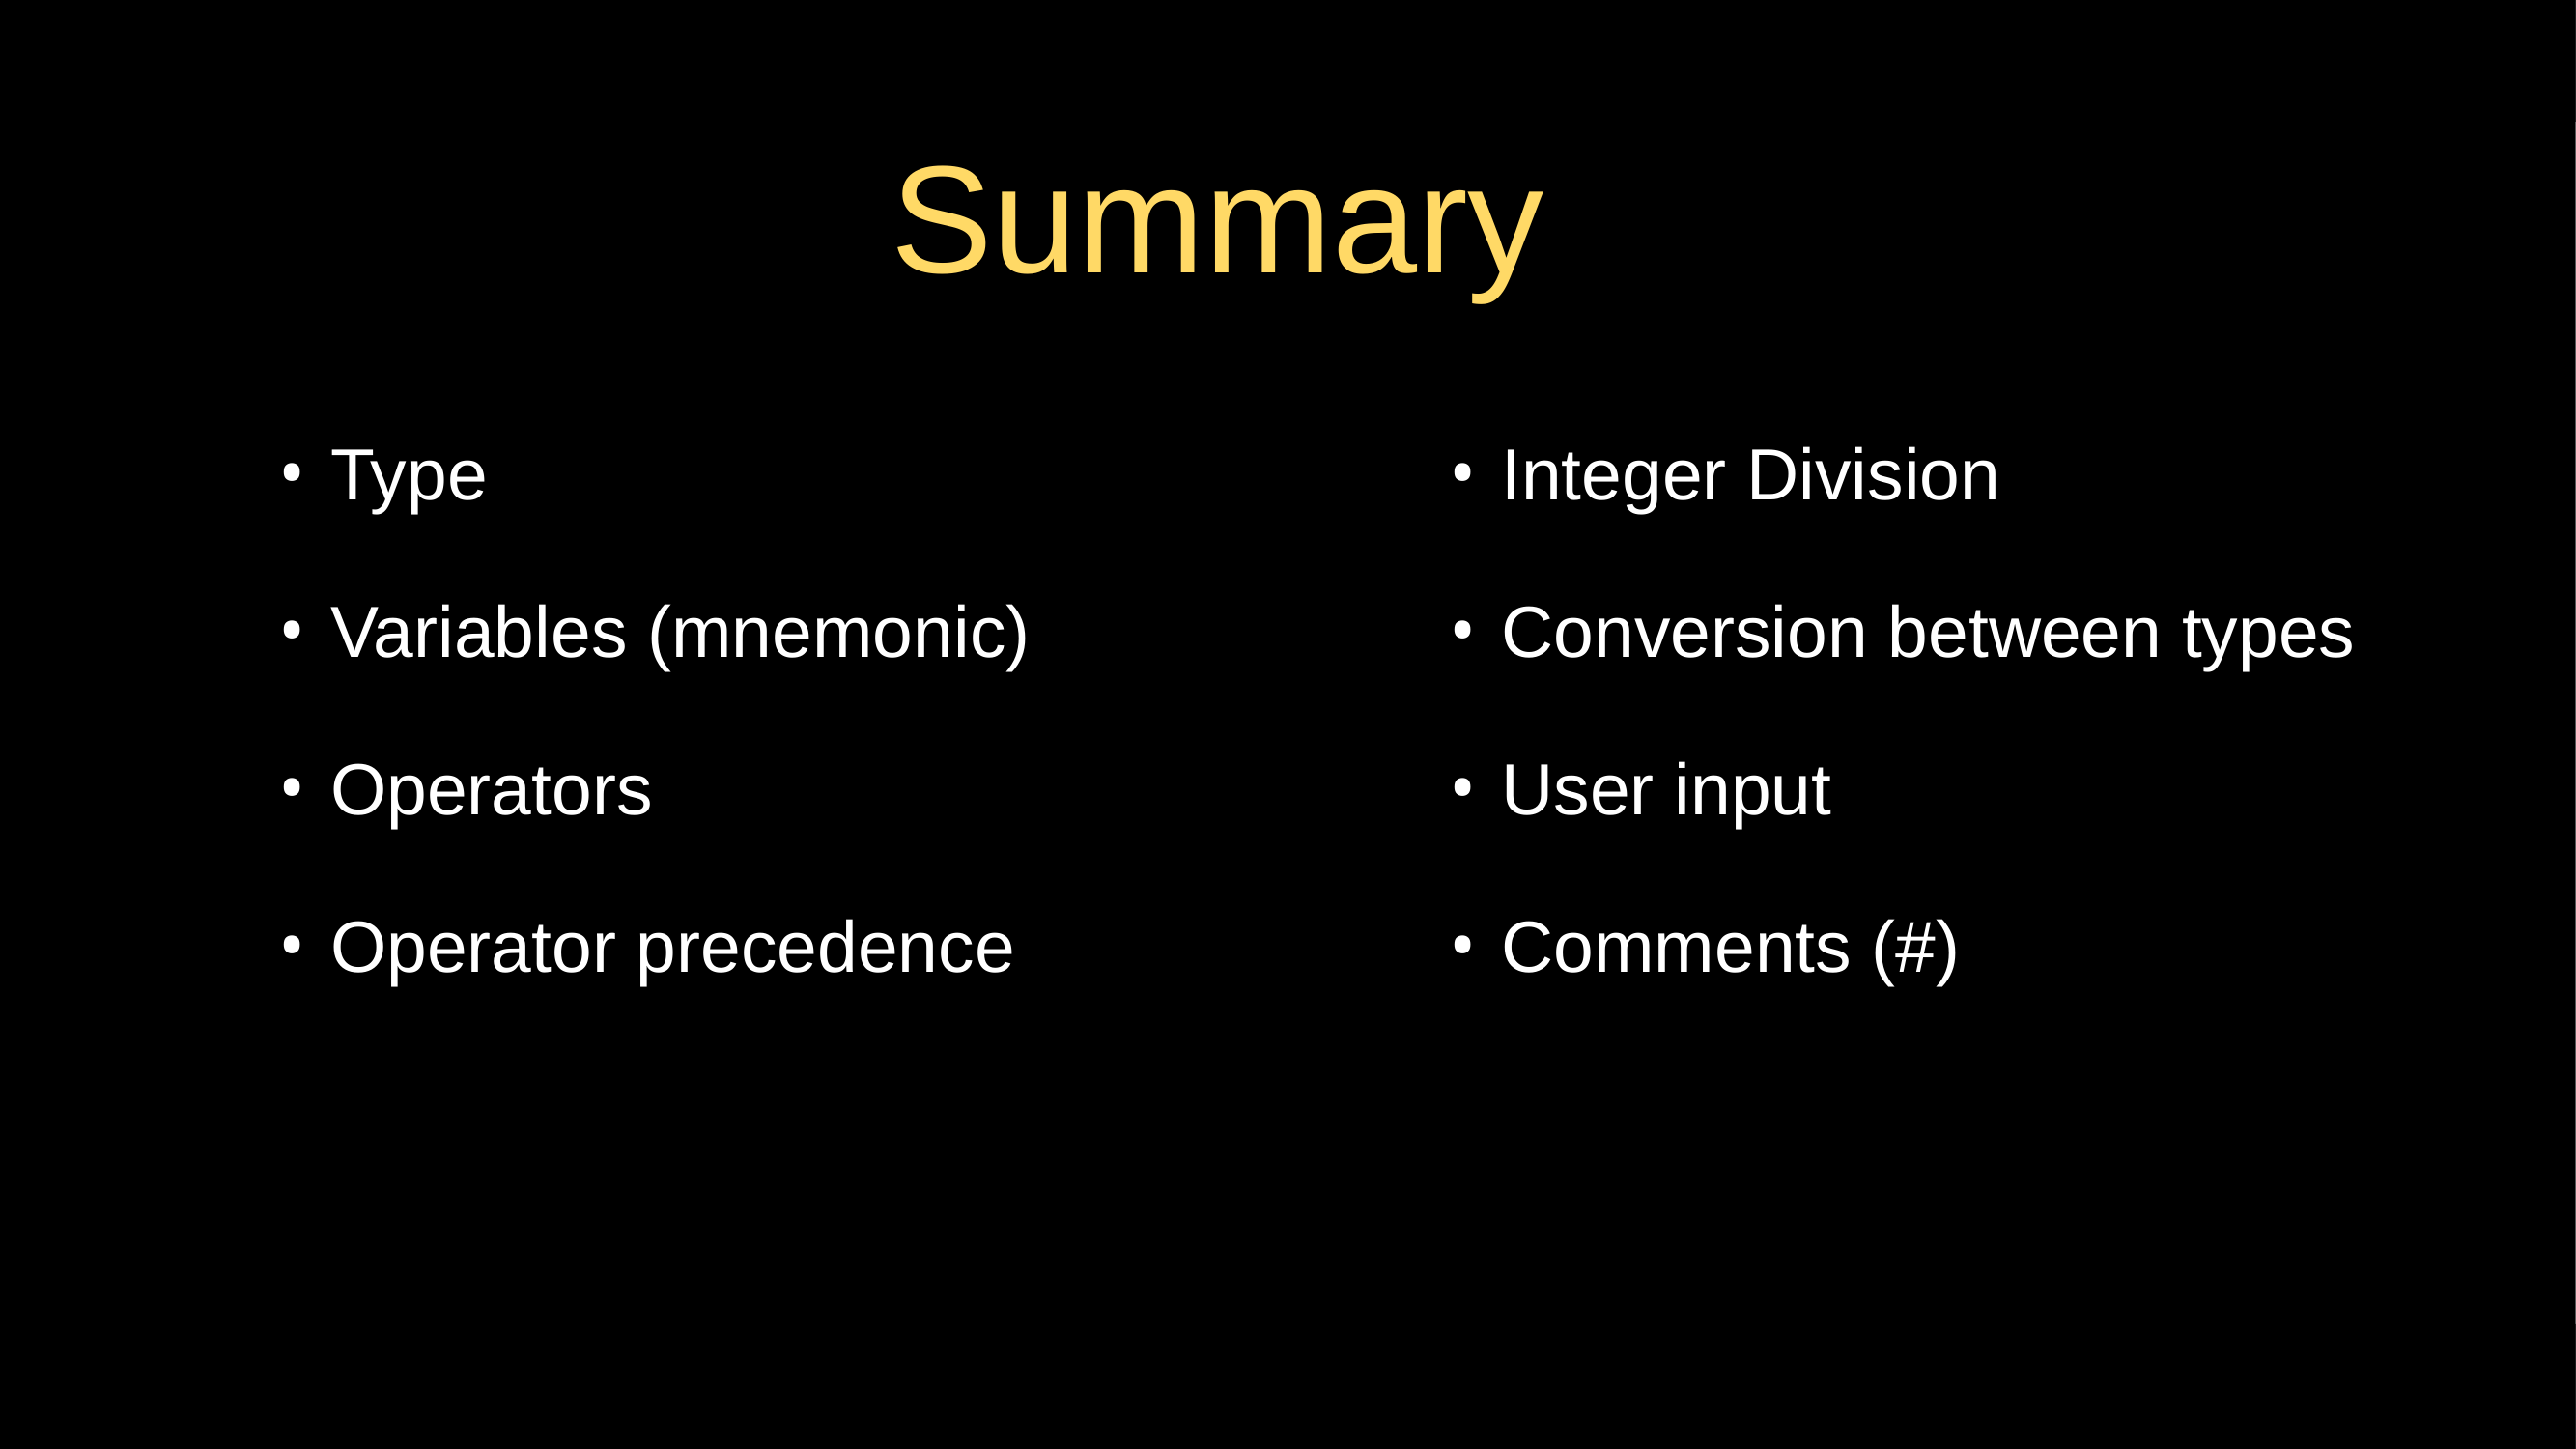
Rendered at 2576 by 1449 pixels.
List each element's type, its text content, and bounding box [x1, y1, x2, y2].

title Summary [128, 124, 2307, 300]
list Integer Division Conversion between types User input Comments (#) [1386, 421, 2422, 1277]
list Type Variables (mnemonic) Operators Operator precedence [215, 421, 1234, 1294]
